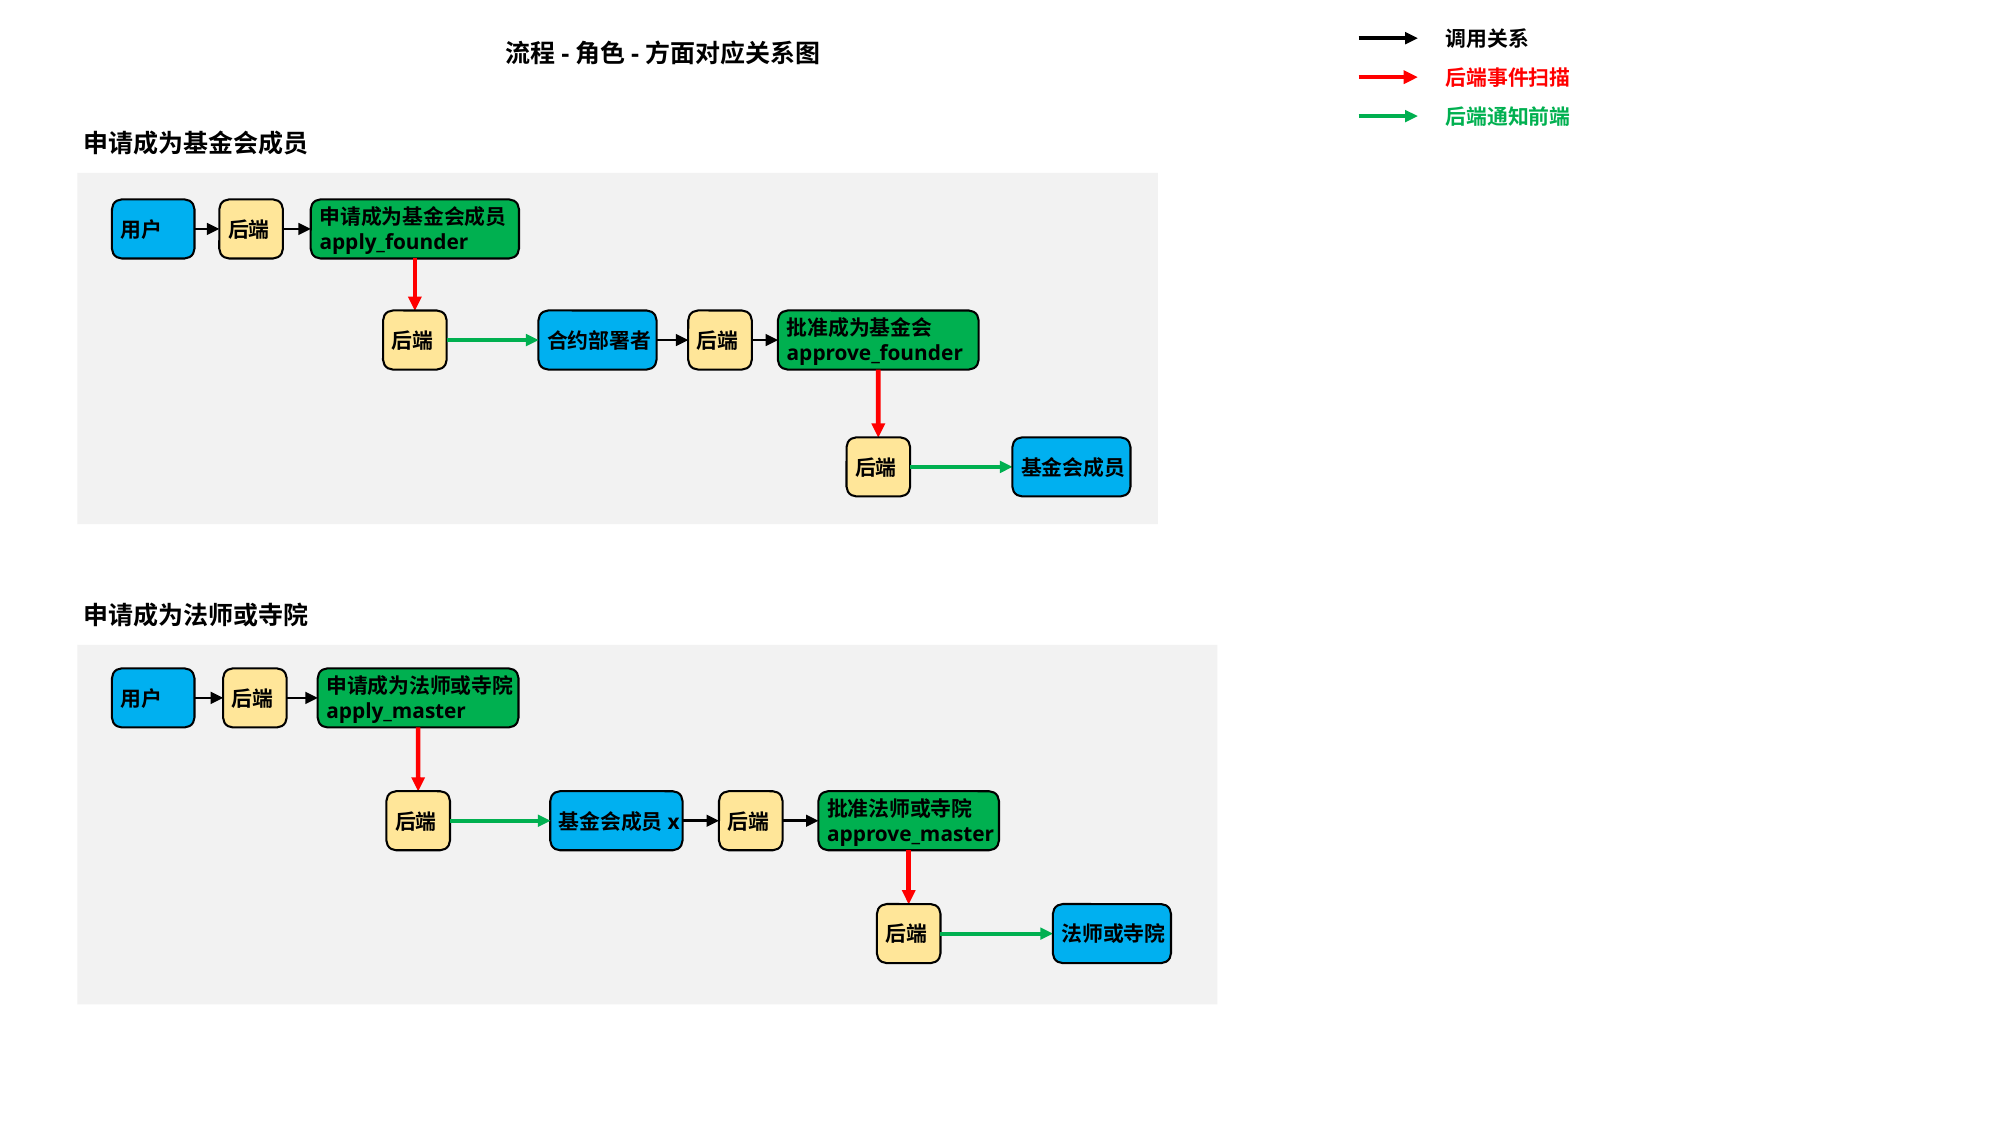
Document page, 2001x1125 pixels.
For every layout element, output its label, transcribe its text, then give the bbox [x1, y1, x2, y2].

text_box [1358, 56, 1590, 95]
text_box 后端 [875, 902, 942, 965]
text_box 申请成为法师或寺院 [68, 592, 324, 638]
text_box 法师或寺院 [1051, 902, 1173, 965]
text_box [1358, 17, 1559, 56]
text_box [76, 172, 1159, 525]
text_box 后端 [845, 436, 912, 498]
text_box 后端 [218, 198, 284, 260]
text_box 用户 [110, 667, 196, 729]
text_box 基金会成员x [549, 790, 684, 852]
text_box [76, 644, 1218, 1005]
text_box 后端 [222, 667, 288, 729]
text_box 用户 [110, 198, 196, 260]
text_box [1358, 95, 1590, 137]
text_box 申请成为基金会成员 [68, 120, 324, 166]
text_box 后端 [381, 309, 448, 371]
text_box 批准法师或寺院 approve_master [817, 790, 1001, 852]
text_box 合约部署者 [537, 309, 658, 371]
text_box 后端 [717, 790, 784, 852]
text_box 申请成为基金会成员 apply_founder [309, 198, 521, 260]
text_box 后端 [687, 309, 753, 371]
text_box 基金会成员 [1011, 436, 1132, 498]
text_box 批准成为基金会 approve_founder [776, 309, 980, 371]
text_box 申请成为法师或寺院 apply_master [316, 667, 520, 729]
text_box 流程-角色-方面对应关系图 [490, 30, 835, 75]
text_box 后端 [385, 790, 452, 852]
